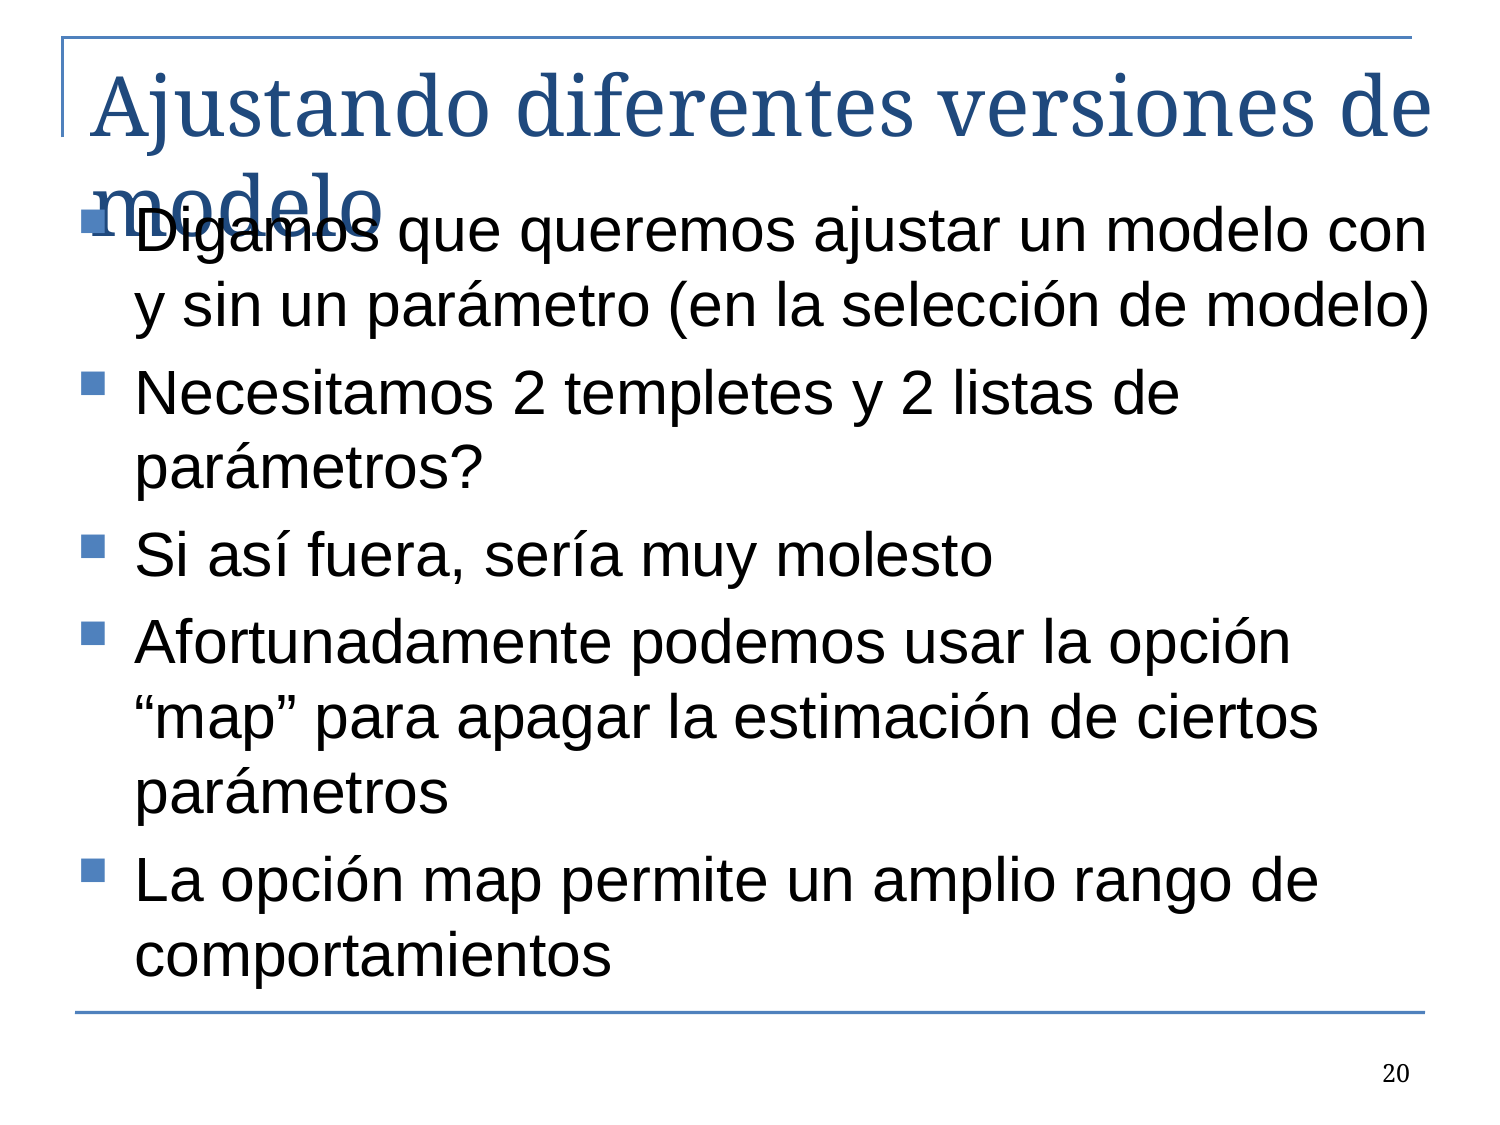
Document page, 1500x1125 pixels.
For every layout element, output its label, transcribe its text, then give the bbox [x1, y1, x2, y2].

title Ajustando diferentes versiones de modelo [75, 45, 1464, 181]
list Digamos que queremos ajustar un modelo con y sin un parámetro (en la selección de modelo) Necesitamos 2 templetes y 2 listas de parámetros? Si así fuera, sería muy molesto Afortunadamente podemos usar la opción “map” para apagar la estimación de ciertos parámetros La opción map permite un amplio rango de comportamientos [63, 181, 1476, 925]
slide_number 20 [1074, 1023, 1426, 1100]
